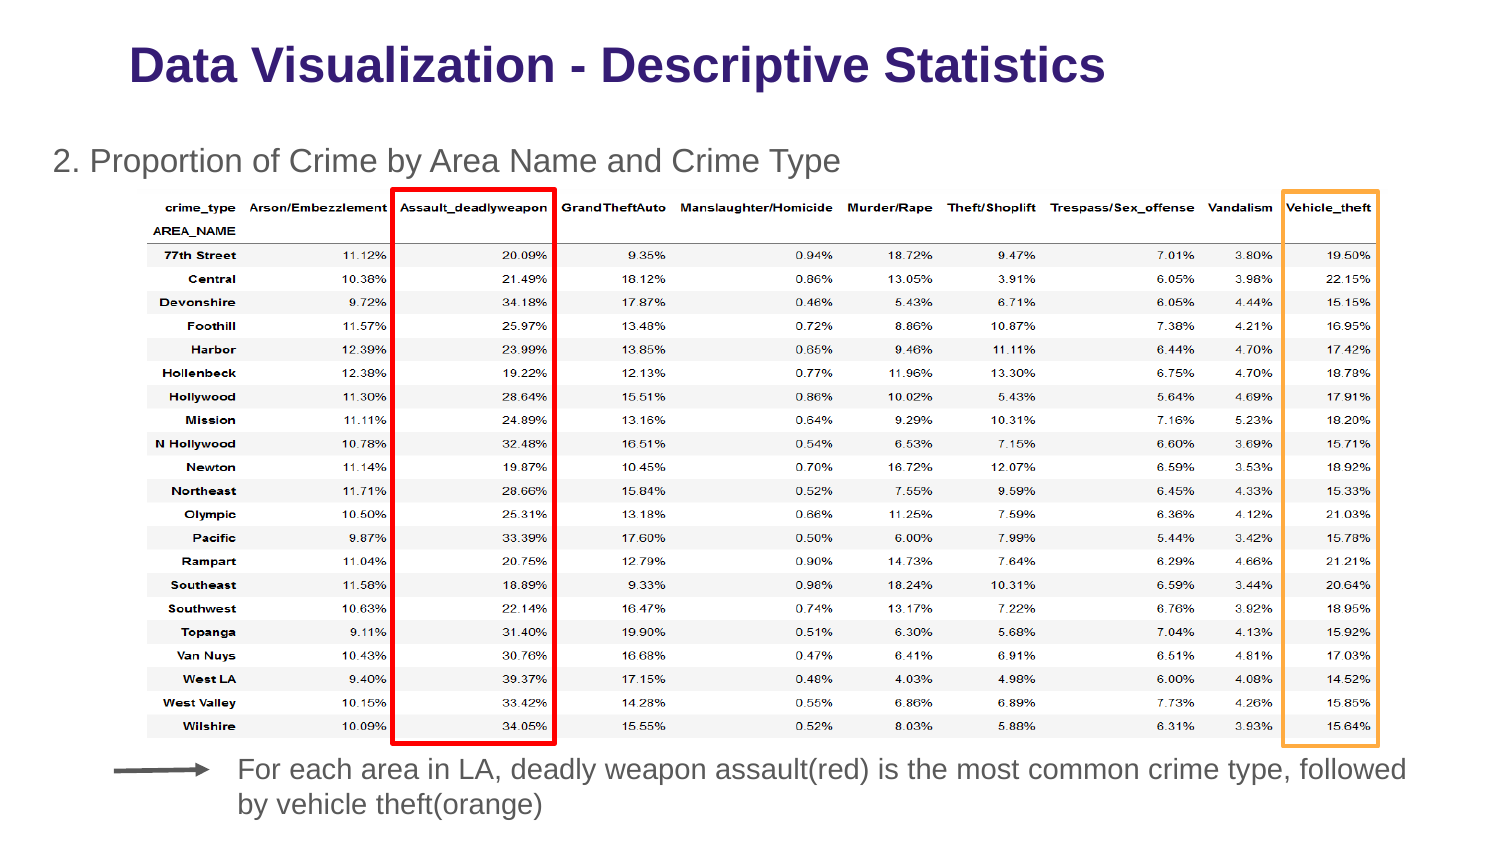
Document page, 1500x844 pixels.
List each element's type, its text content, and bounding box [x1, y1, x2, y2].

text_box For each area in LA, deadly weapon assault(red) is the most common crime type, followed by vehicle theft(orange) [222, 735, 1440, 836]
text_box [137, 189, 1389, 747]
text_box 2. Proportion of Crime by Area Name and Crime Type [37, 118, 1488, 195]
text_box Data Visualization - Descriptive Statistics [113, 17, 1219, 108]
